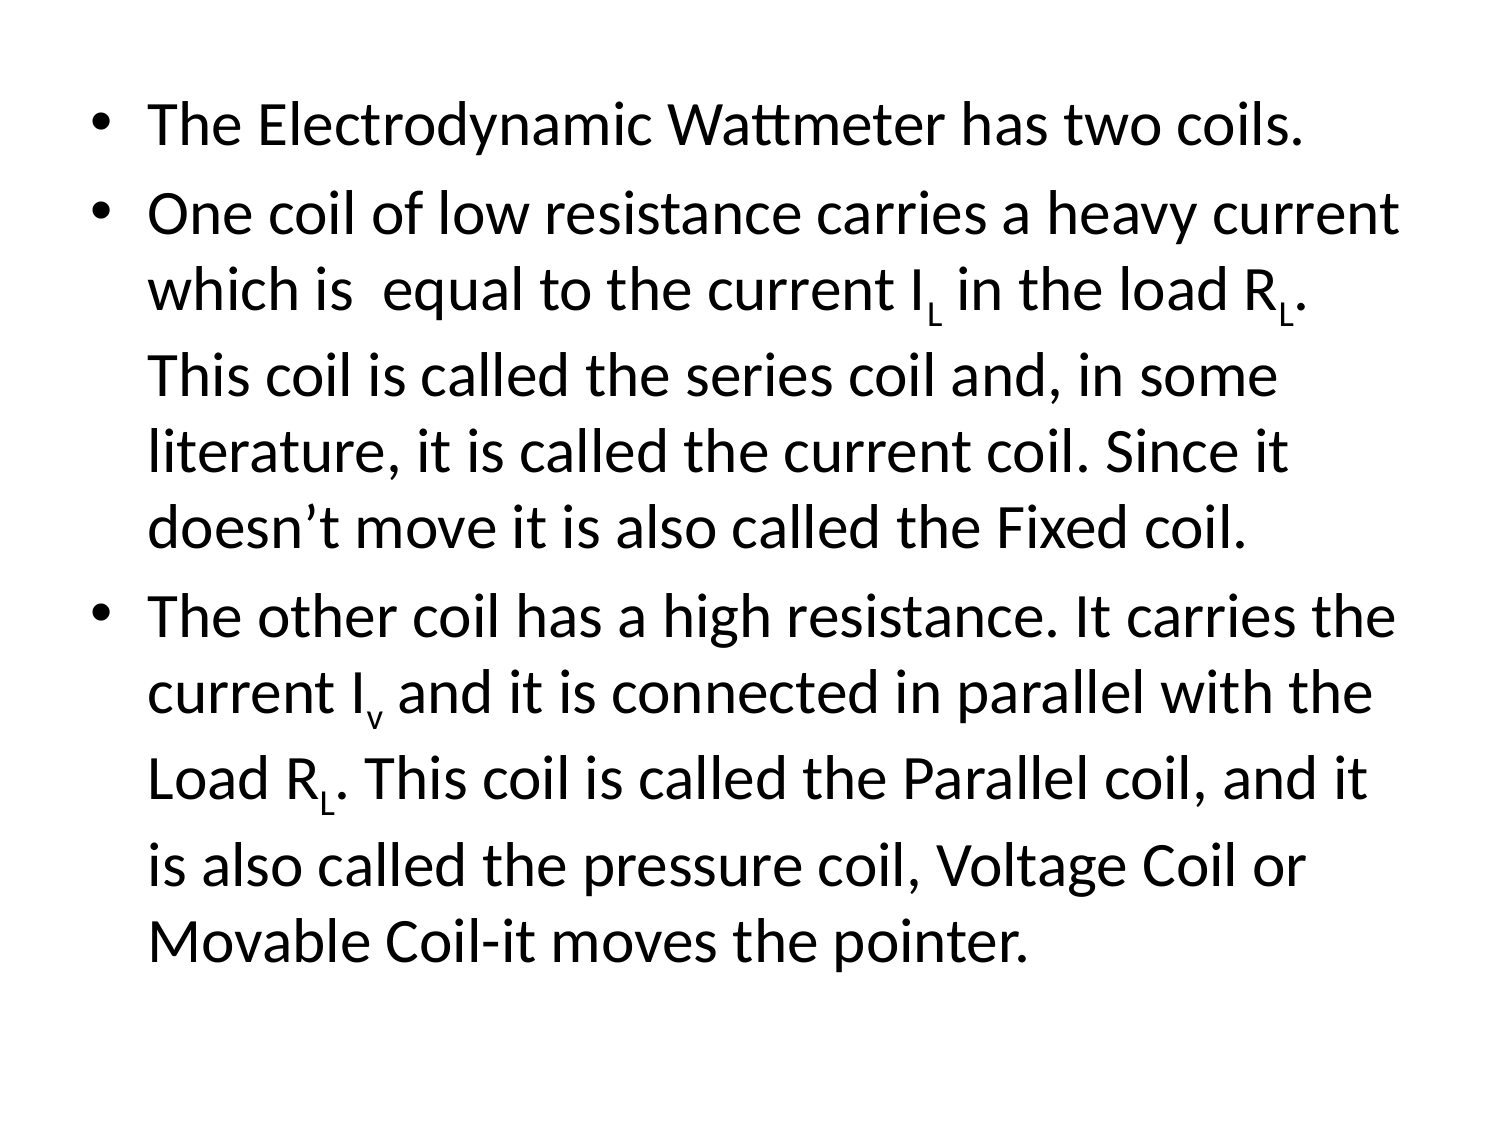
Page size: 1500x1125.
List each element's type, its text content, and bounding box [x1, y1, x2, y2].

list The Electrodynamic Wattmeter has two coils. One coil of low resistance carries a heavy current which is equal to the current IL in the load RL. This coil is called the series coil and, in some literature, it is called the current coil. Since it doesn’t move it is also called the Fixed coil. The other coil has a high resistance. It carries the current Iv and it is connected in parallel with the Load RL. This coil is called the Parallel coil, and it is also called the pressure coil, Voltage Coil or Movable Coil-it moves the pointer. [75, 75, 1425, 1005]
